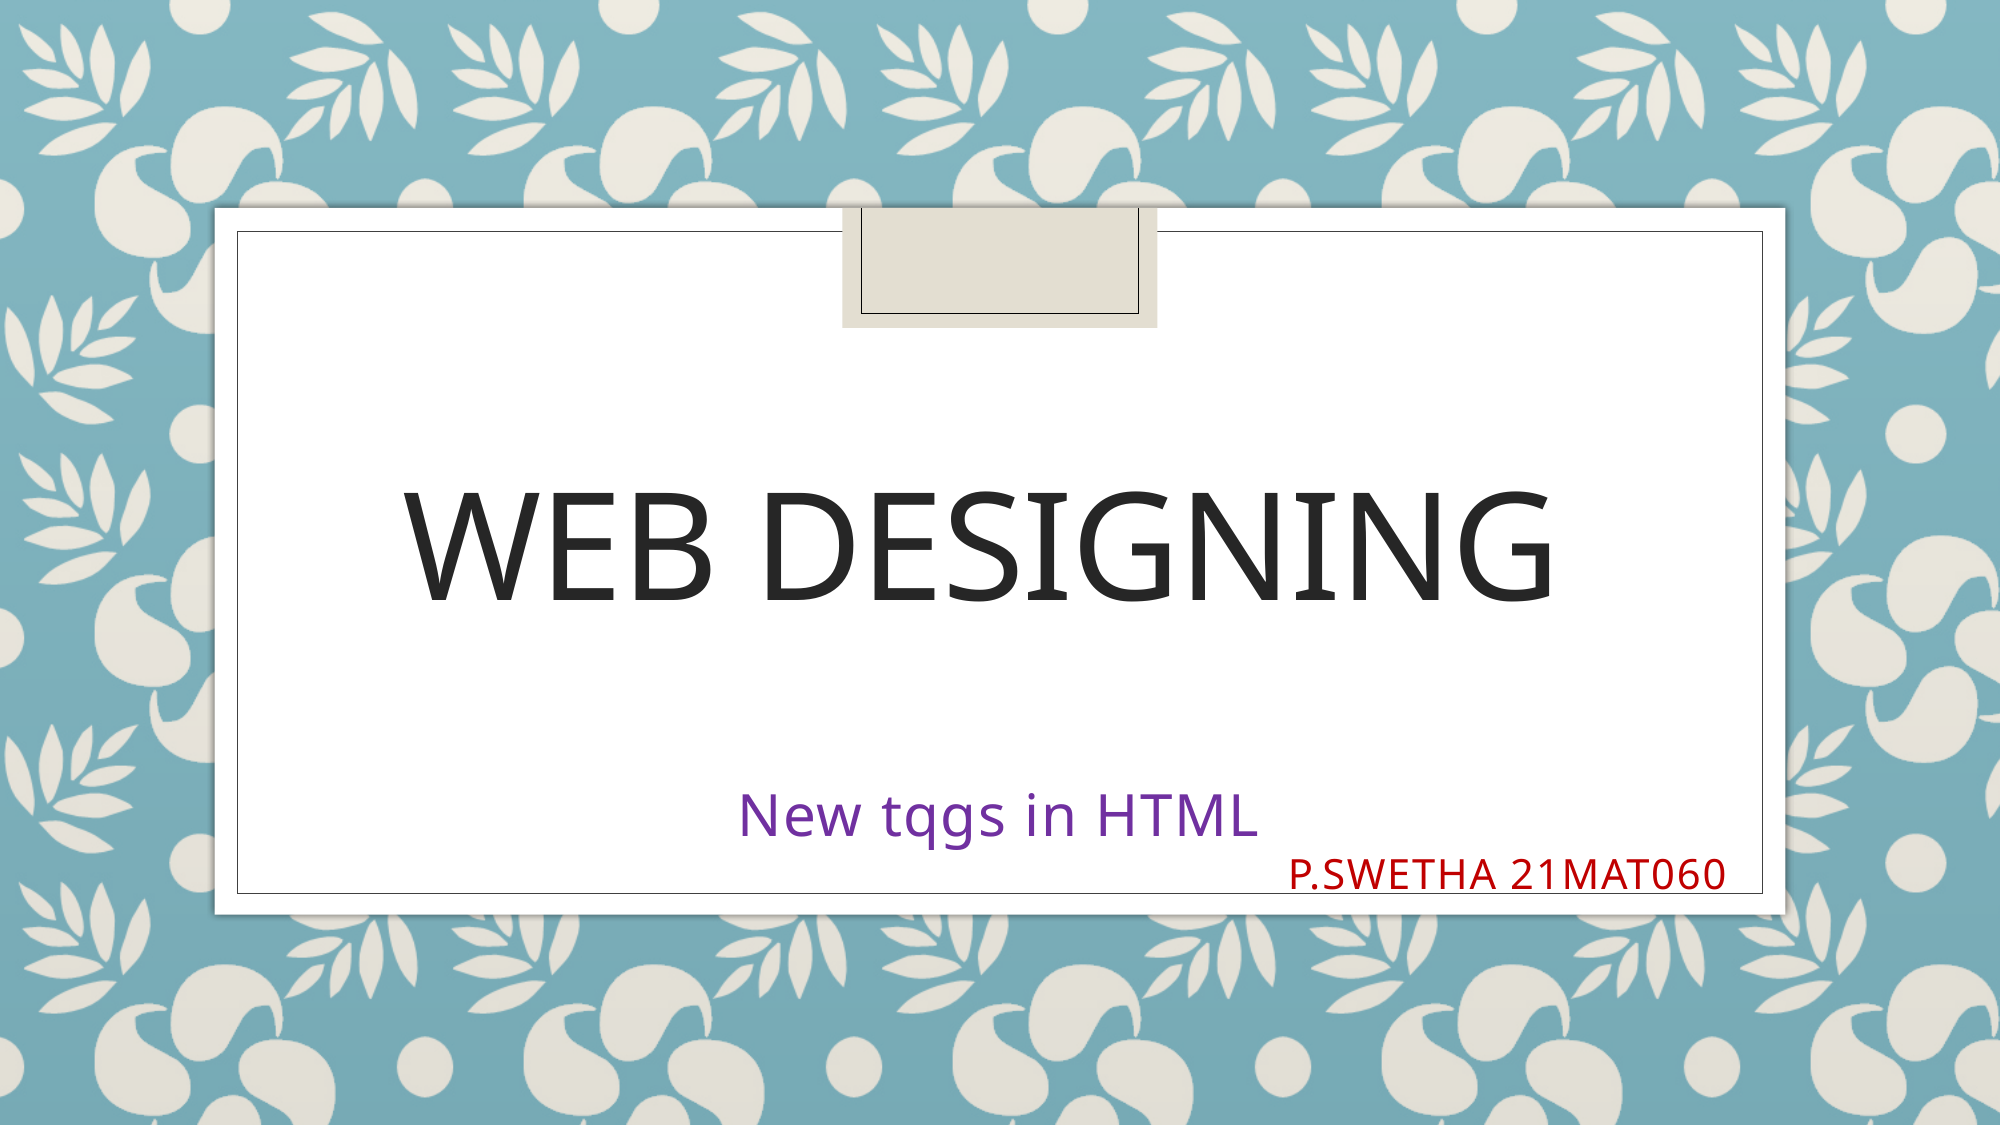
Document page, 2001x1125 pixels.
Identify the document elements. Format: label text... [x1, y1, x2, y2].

title Web designing [256, 343, 1744, 769]
subtitle New tqgs in HTML P.SWETHA 21MAT060 [256, 770, 1742, 910]
